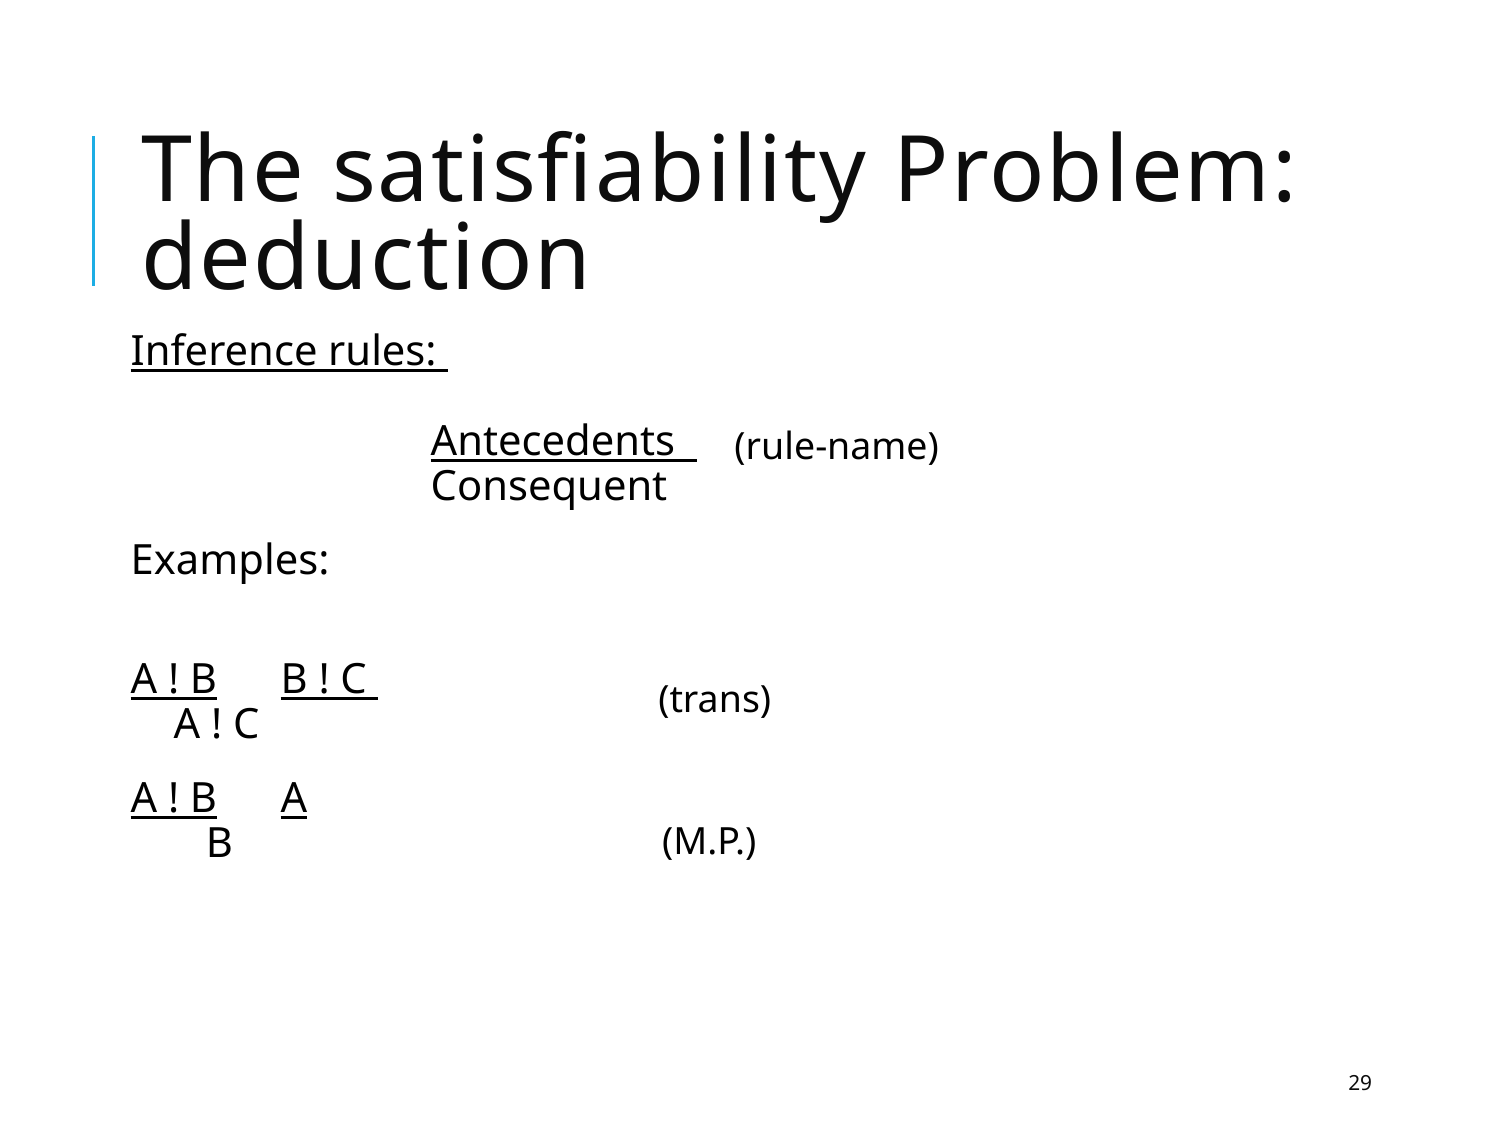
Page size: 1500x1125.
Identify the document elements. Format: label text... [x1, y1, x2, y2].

title The satisfiability Problem: deduction [126, 96, 1322, 321]
text_box (trans) [643, 667, 787, 728]
text_box (M.P.) [647, 809, 772, 869]
list Inference rules: Antecedents Consequent Examples: A ! B B ! C A ! C A ! B A B [108, 321, 1454, 1125]
text_box (rule-name) [719, 415, 954, 475]
